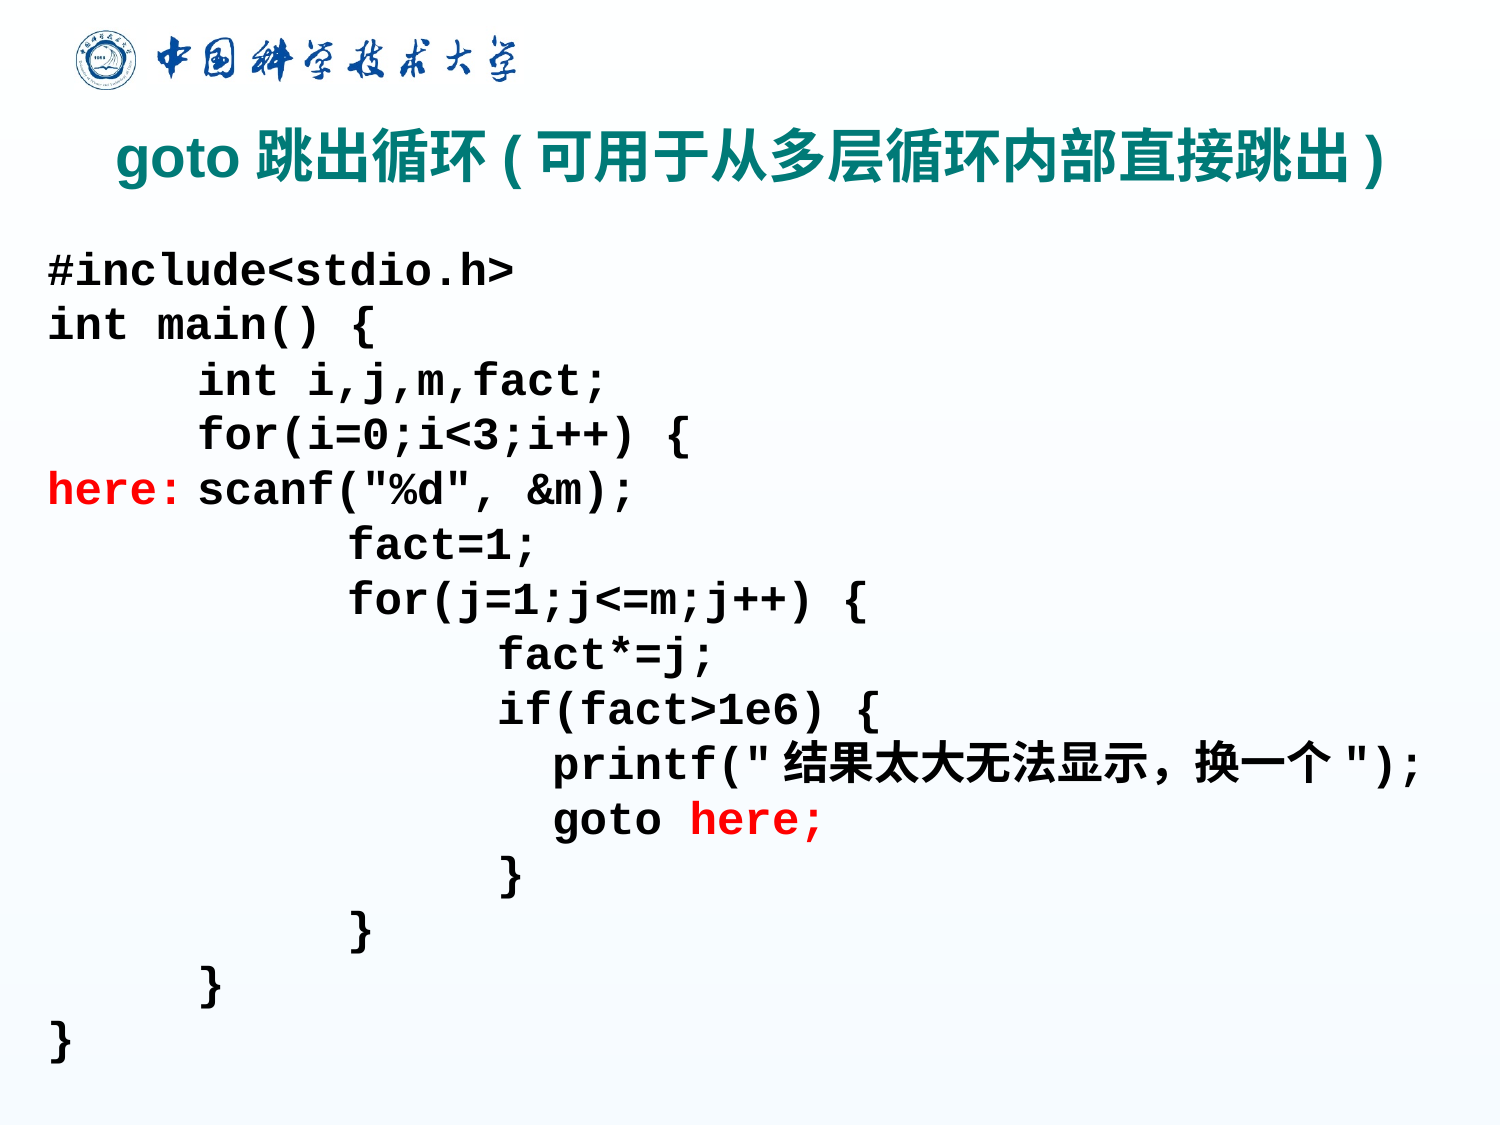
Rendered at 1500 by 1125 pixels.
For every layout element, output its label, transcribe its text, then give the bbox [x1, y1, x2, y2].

title goto跳出循环(可用于从多层循环内部直接跳出) [49, 99, 1451, 209]
picture [147, 26, 524, 84]
picture [74, 27, 136, 90]
text_box #include<stdio.h> int main() { int i,j,m,fact; for(i=0;i<3;i++) { here: scanf("%d", &m); fact=1; for(j=1;j<=m;j++) { fact*=j; if(fact>1e6) { printf("结果太大无法显示，换一个"); goto here; } } } } [32, 231, 1468, 1072]
